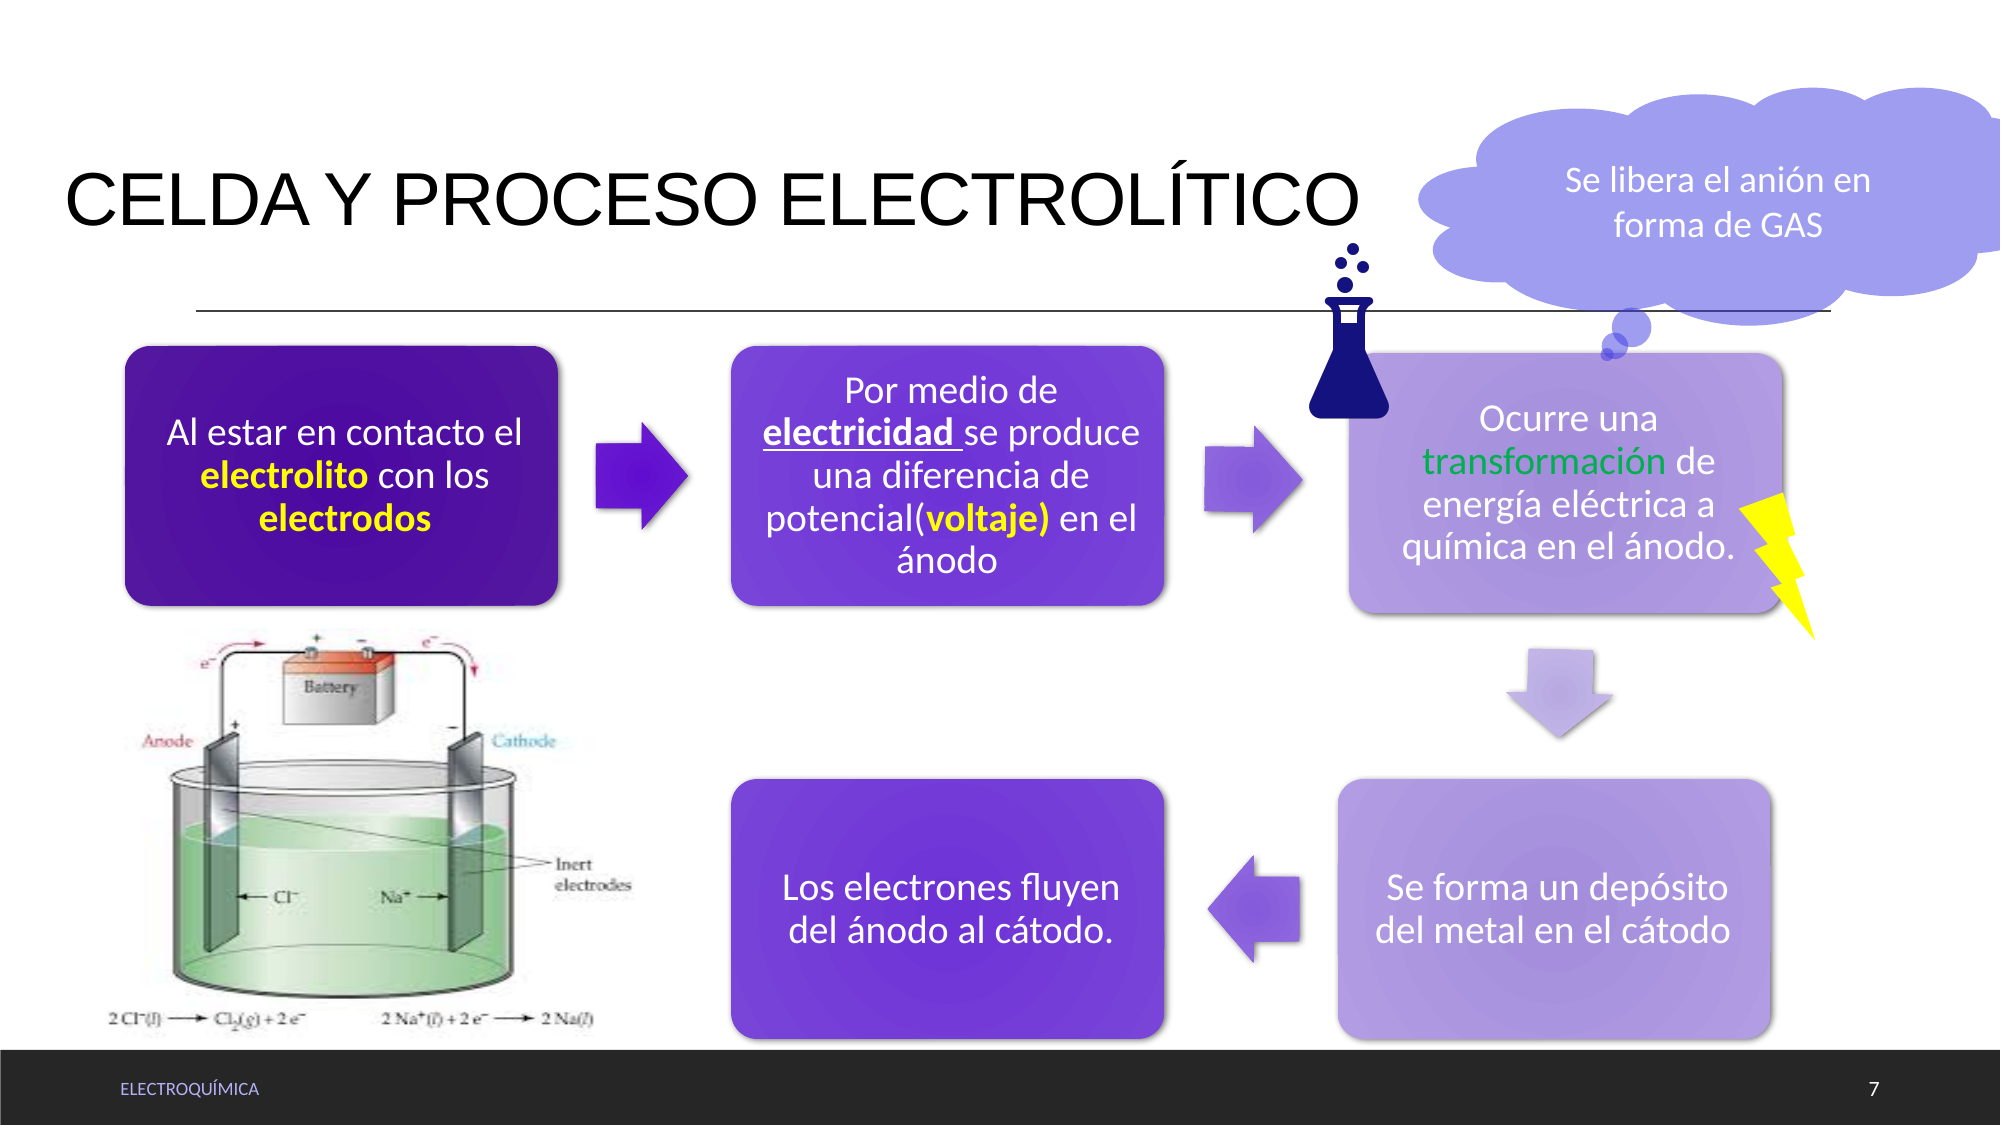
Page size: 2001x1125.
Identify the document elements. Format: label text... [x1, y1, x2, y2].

title CELDA Y PROCESO ELECTROLÍTICO [49, 71, 1445, 250]
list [51, 345, 1845, 1040]
picture [104, 627, 638, 1040]
picture [1252, 234, 1445, 427]
text_box Se libera el anión en forma de GAS [1418, 87, 2000, 343]
footer ELECTROQUÍMICA [105, 1057, 1224, 1118]
slide_number 7 [1793, 1057, 1895, 1118]
